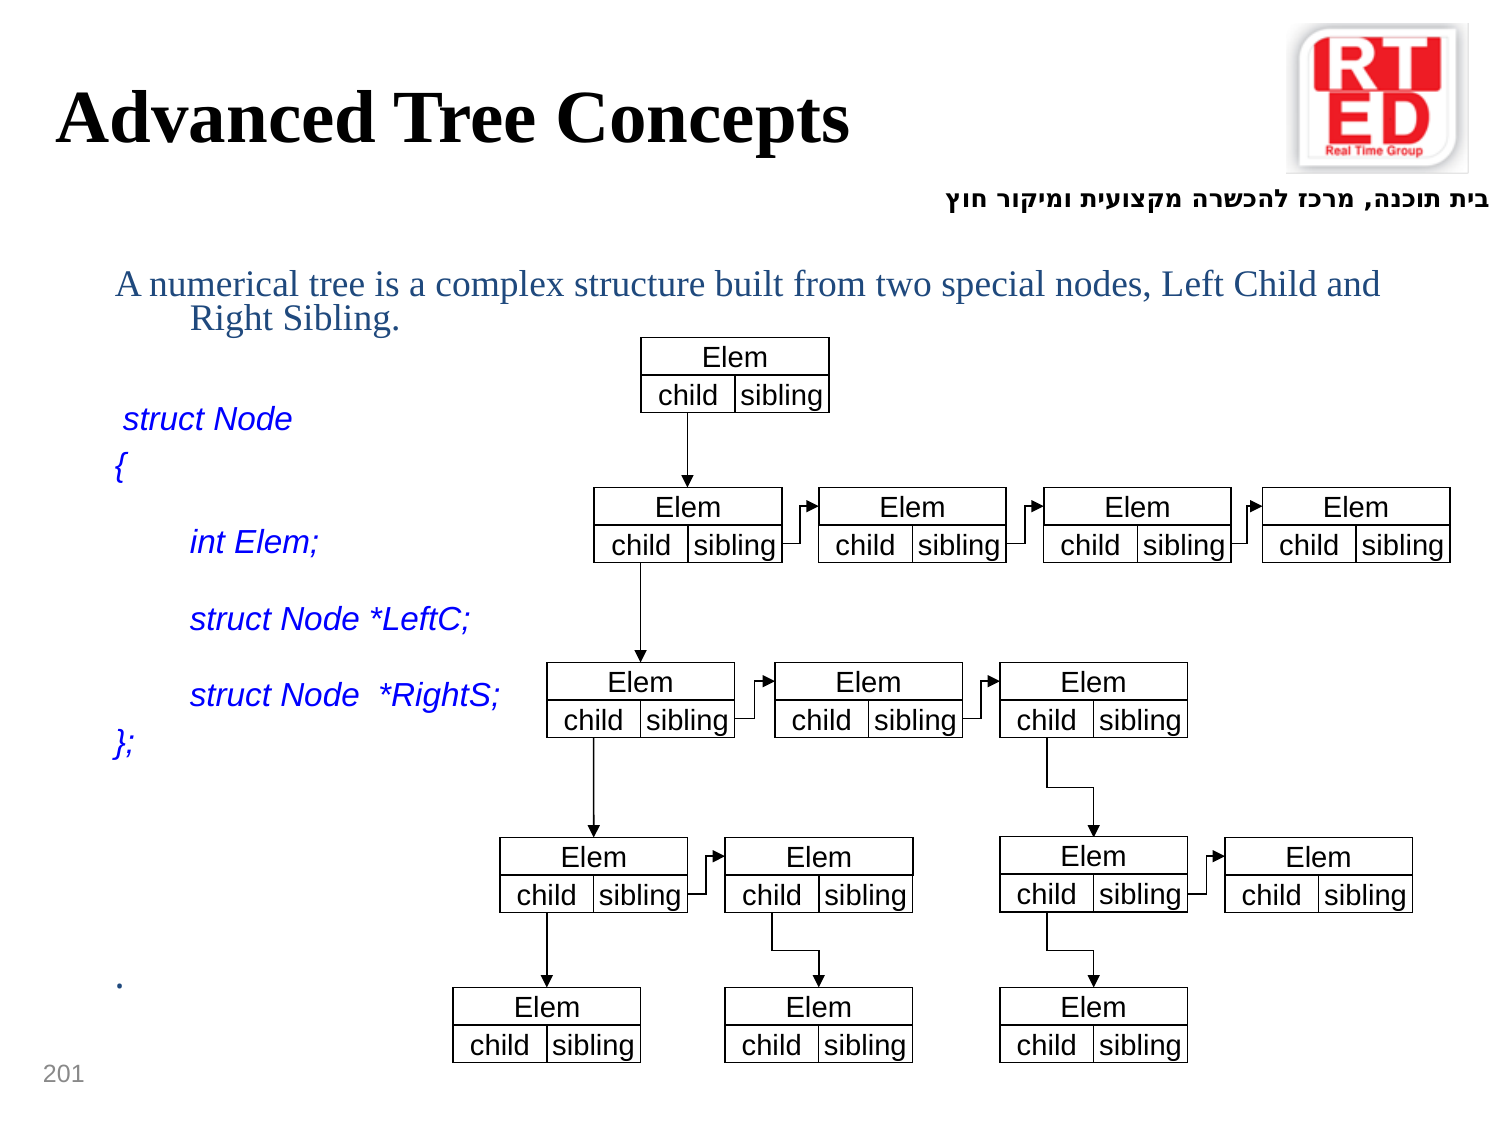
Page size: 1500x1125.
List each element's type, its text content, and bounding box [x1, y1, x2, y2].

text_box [724, 987, 913, 1063]
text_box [1224, 837, 1413, 913]
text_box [691, 855, 719, 894]
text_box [774, 662, 963, 738]
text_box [787, 506, 813, 544]
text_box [966, 680, 994, 719]
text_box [1191, 855, 1226, 894]
text_box A numerical tree is a complex structure built from two special nodes, Left Child and Right Sibling. struct Node { int Elem; struct Node *LeftC; struct Node *RightS; }; . [99, 262, 1425, 1074]
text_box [1235, 506, 1263, 544]
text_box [1262, 487, 1451, 563]
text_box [452, 987, 641, 1063]
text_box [1020, 763, 1121, 812]
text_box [1043, 487, 1232, 563]
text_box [999, 987, 1188, 1063]
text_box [738, 680, 769, 719]
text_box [594, 487, 783, 563]
picture [1286, 23, 1470, 175]
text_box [999, 662, 1188, 738]
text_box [1032, 926, 1108, 974]
text_box 201 [28, 1049, 172, 1095]
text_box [546, 662, 735, 738]
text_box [757, 926, 833, 974]
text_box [818, 487, 1007, 563]
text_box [1010, 506, 1038, 544]
text_box Advanced Tree Concepts [40, 60, 1429, 166]
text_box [499, 837, 688, 913]
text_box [999, 836, 1188, 912]
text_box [641, 337, 830, 413]
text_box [725, 837, 914, 913]
